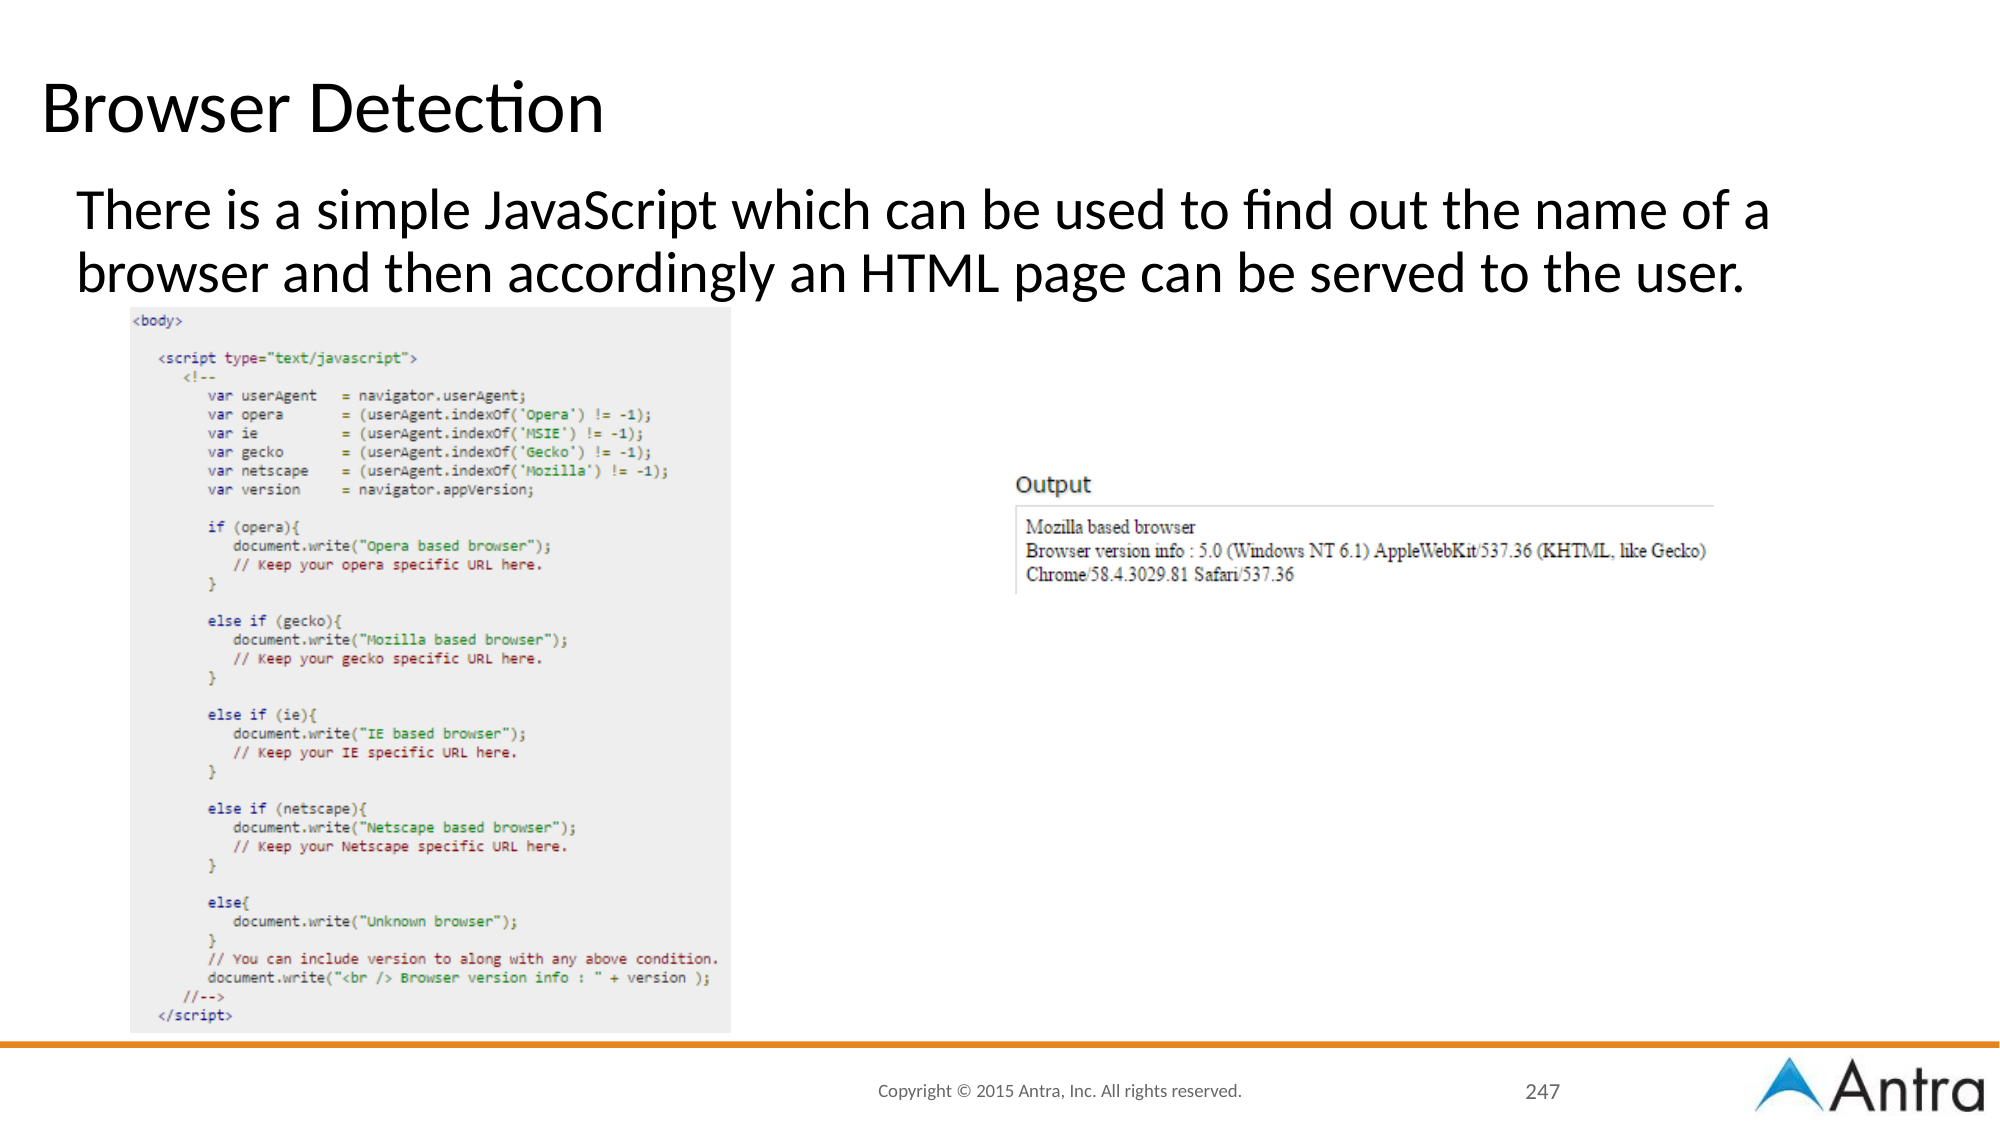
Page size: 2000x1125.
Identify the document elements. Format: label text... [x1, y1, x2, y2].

picture [130, 307, 731, 1033]
slide_number ‹#› [1498, 1075, 1561, 1106]
list There is a simple JavaScript which can be used to find out the name of a browser and then accordingly an HTML page can be served to the user. [75, 178, 1954, 829]
title Browser Detection [41, 50, 1867, 148]
picture [1014, 469, 1714, 594]
picture [1744, 1048, 1994, 1122]
